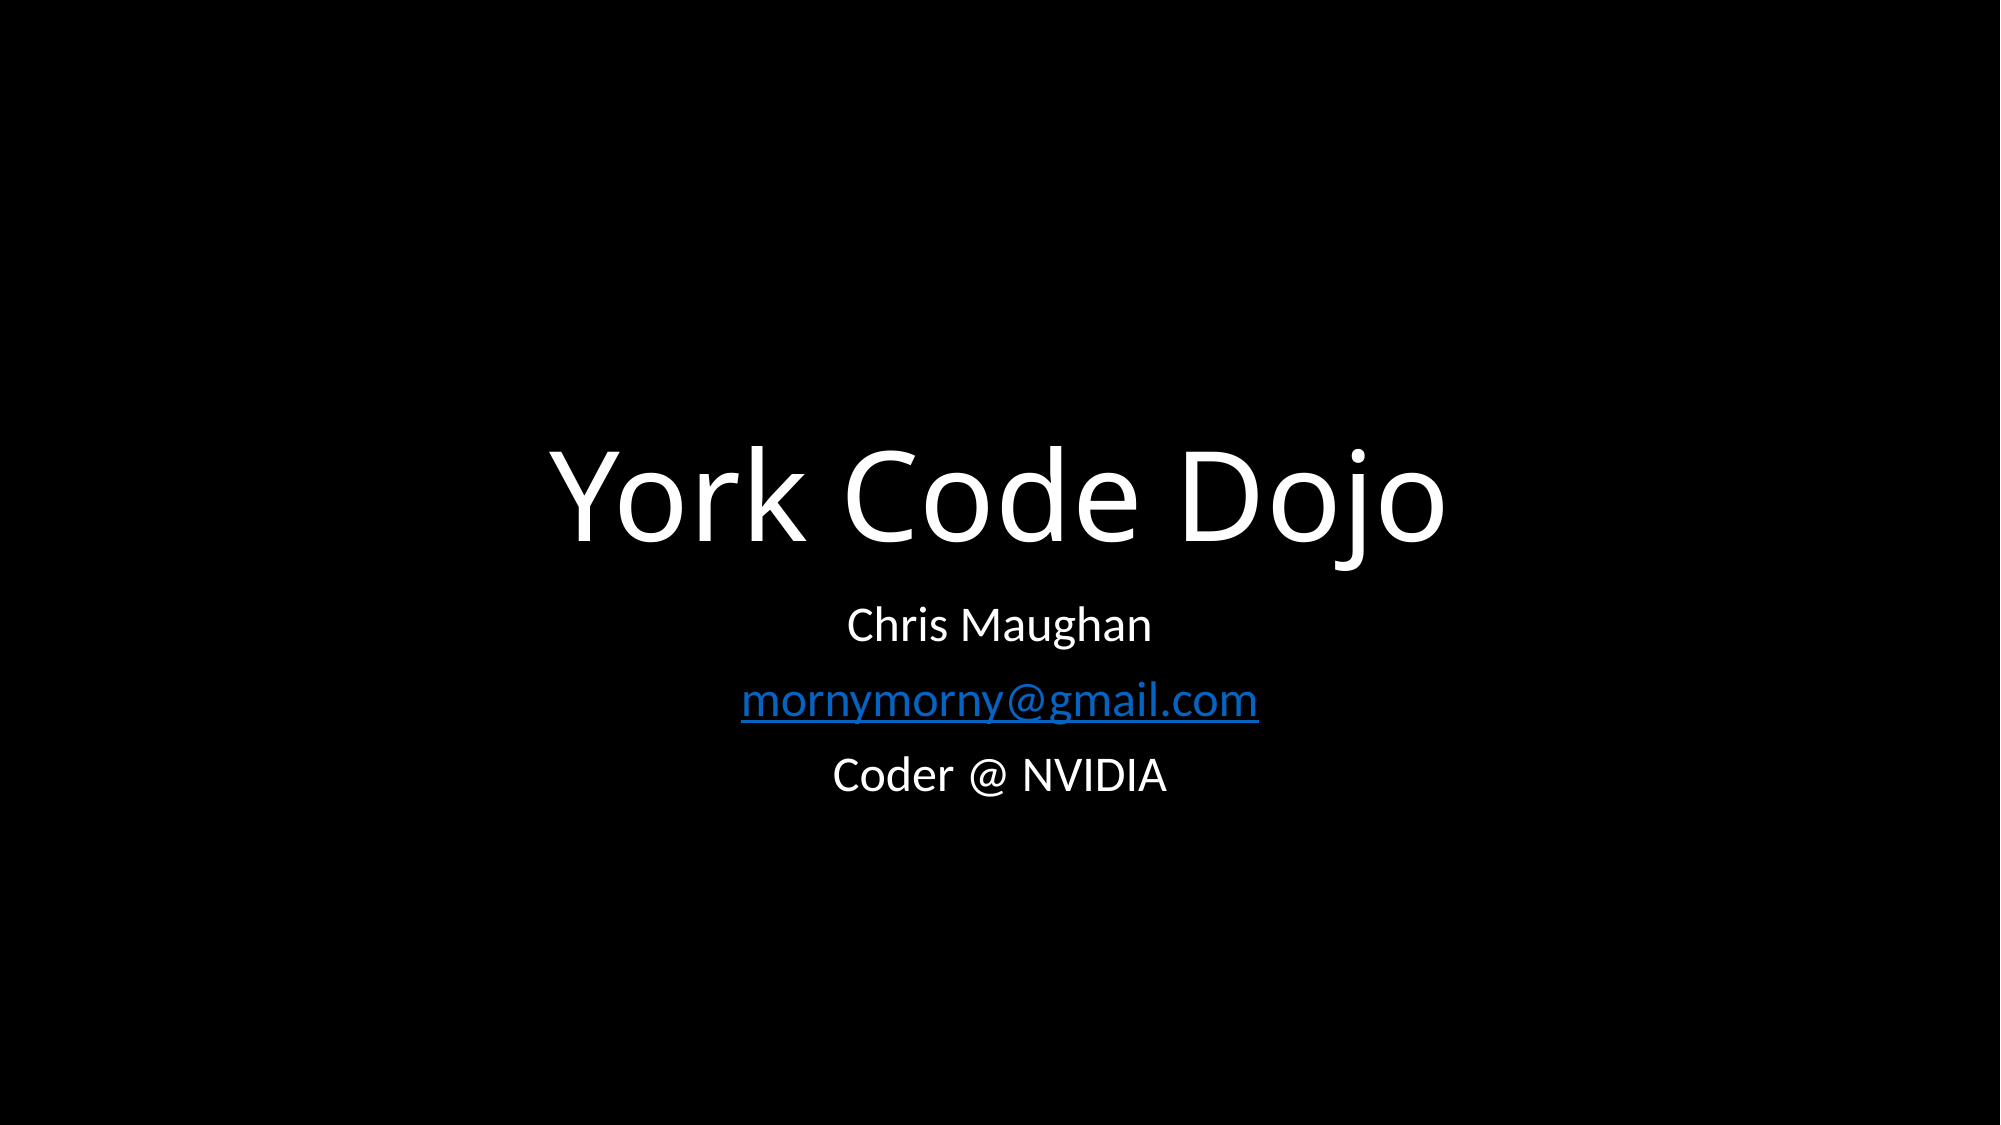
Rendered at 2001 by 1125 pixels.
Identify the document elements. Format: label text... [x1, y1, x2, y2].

title York Code Dojo [249, 184, 1750, 576]
subtitle Chris Maughan mornymorny@gmail.com Coder @ NVIDIA [249, 590, 1750, 863]
